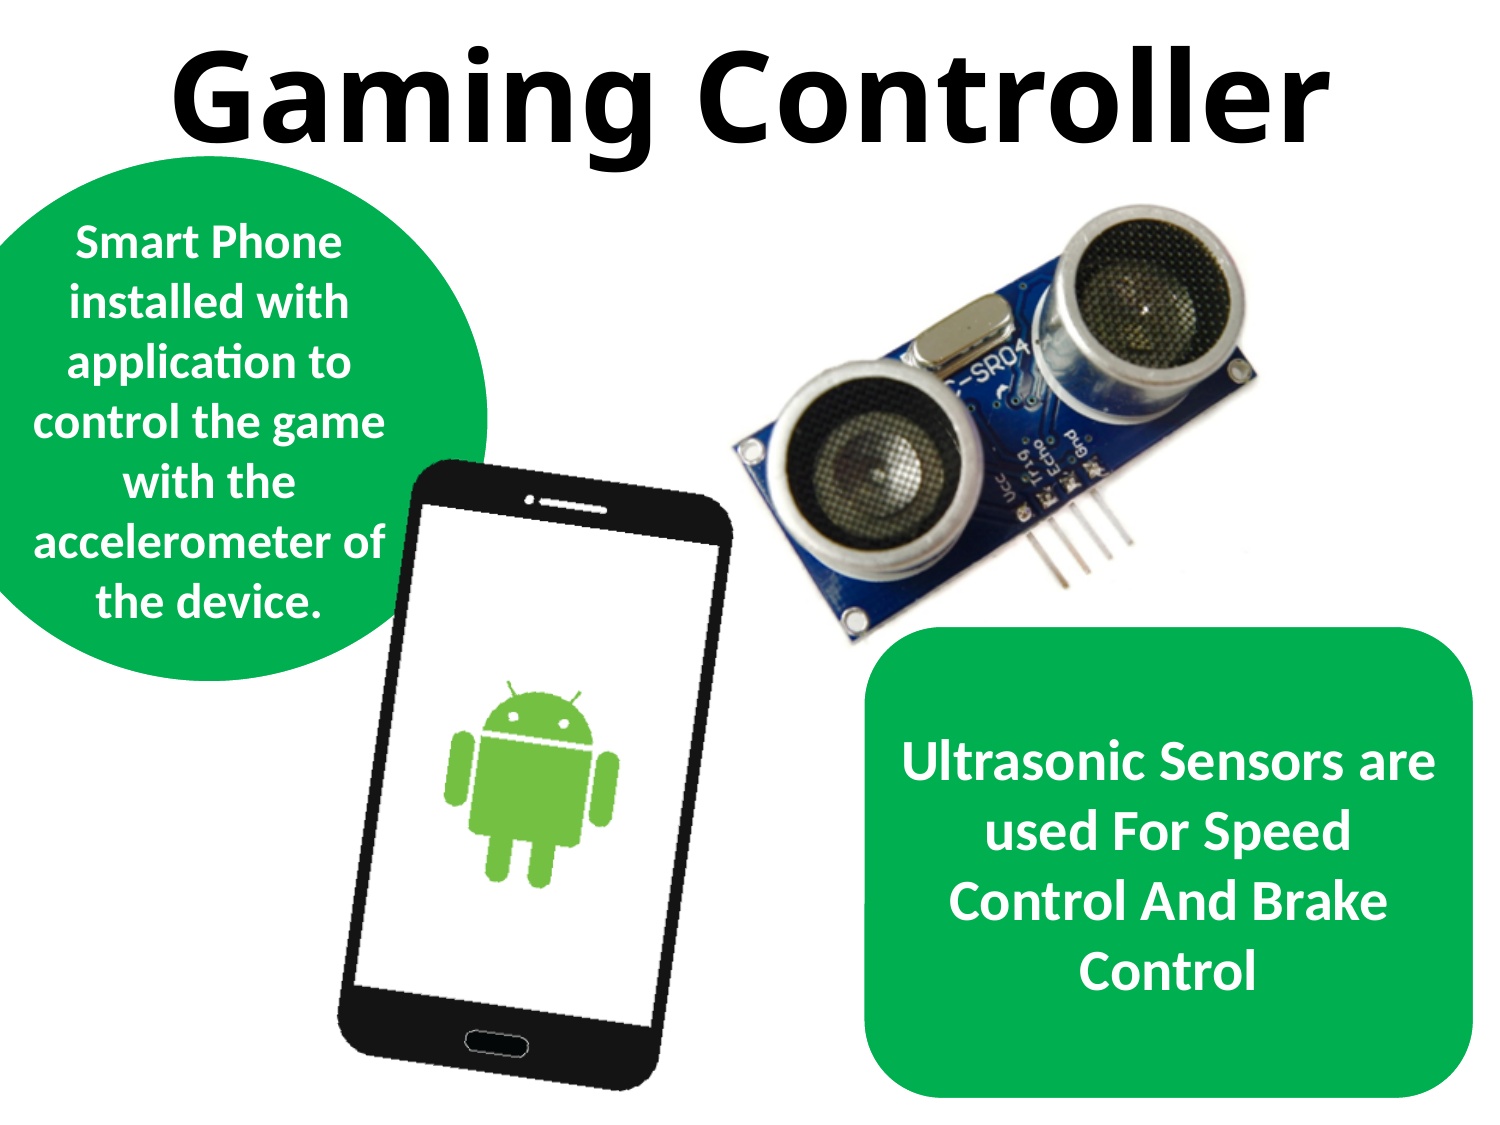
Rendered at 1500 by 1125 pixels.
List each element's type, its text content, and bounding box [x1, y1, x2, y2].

title Gaming Controller [75, 0, 1425, 188]
text_box Ultrasonic Sensors are used For Speed Control And Brake Control [860, 622, 1478, 1103]
text_box Smart Phone installed with application to control the game with the accelerometer of the device. [0, 147, 496, 690]
picture [188, 199, 1268, 1125]
